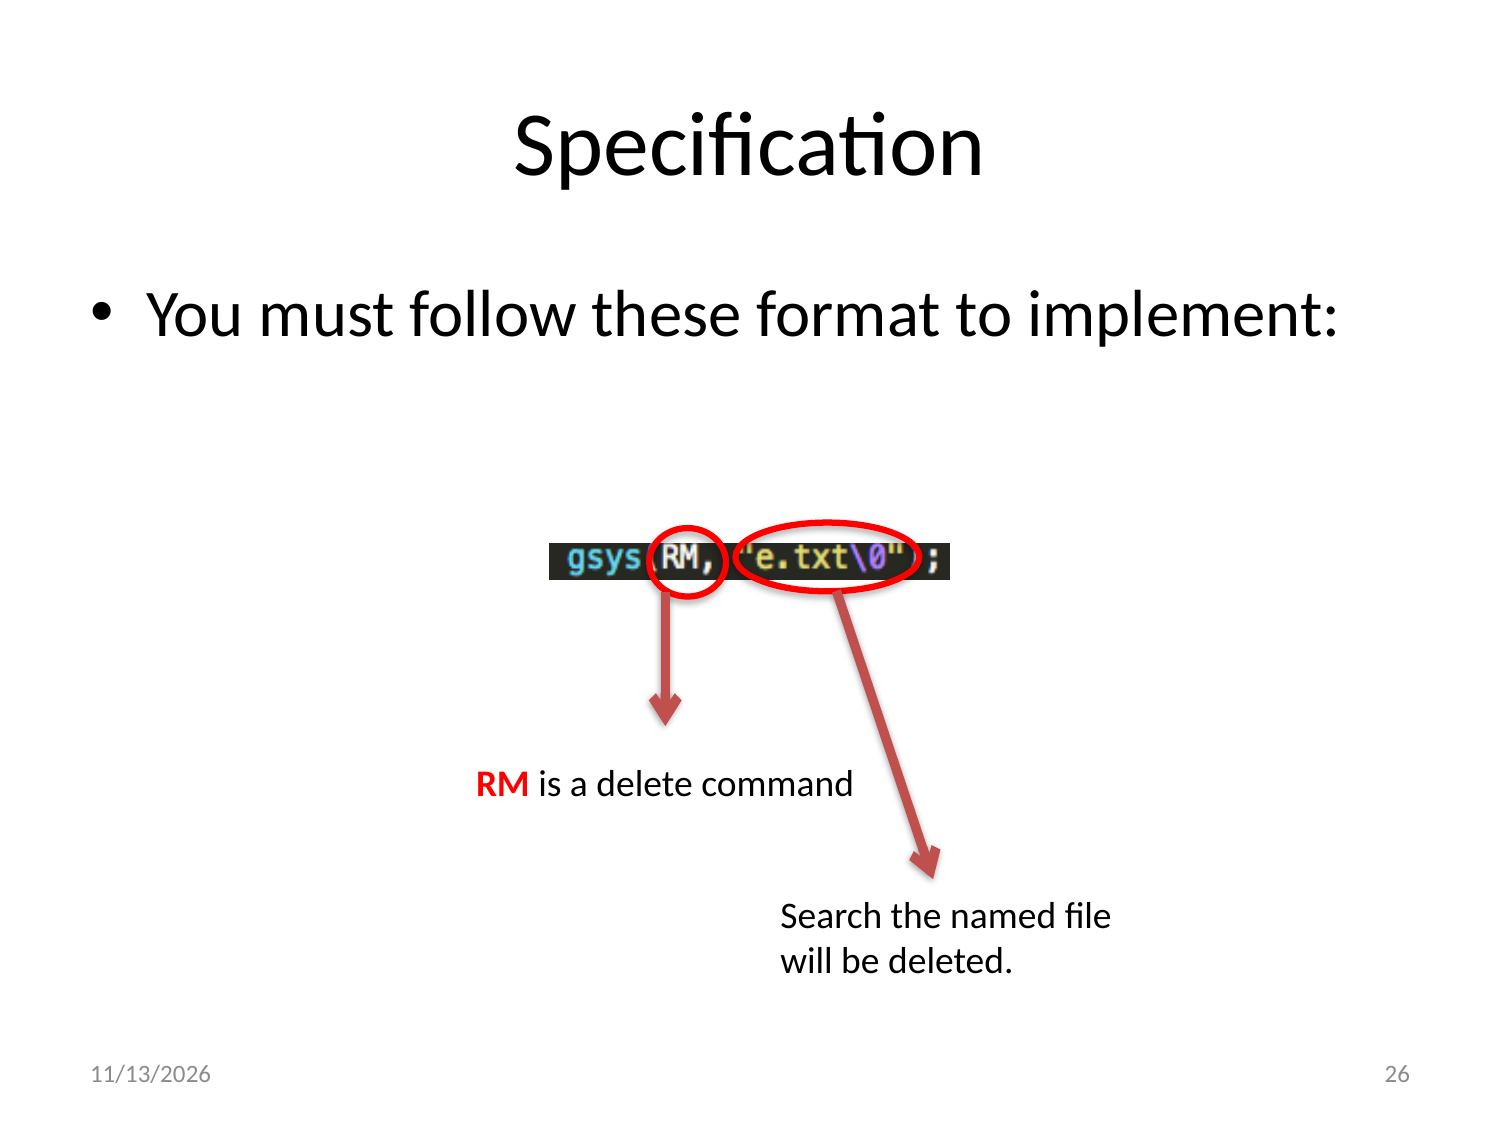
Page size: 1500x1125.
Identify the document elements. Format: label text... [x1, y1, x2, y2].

list You must follow these format to implement: [74, 262, 1426, 1006]
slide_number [75, 1042, 425, 1103]
slide_number 26 [1074, 1042, 1425, 1103]
title Specification [74, 44, 1426, 233]
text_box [836, 590, 934, 880]
text_box [655, 527, 720, 542]
text_box RM is a delete command [461, 751, 831, 812]
text_box [743, 521, 912, 542]
text_box [665, 588, 715, 598]
picture [549, 543, 951, 580]
text_box Search the named file will be deleted. [765, 883, 1161, 989]
text_box [783, 588, 833, 593]
